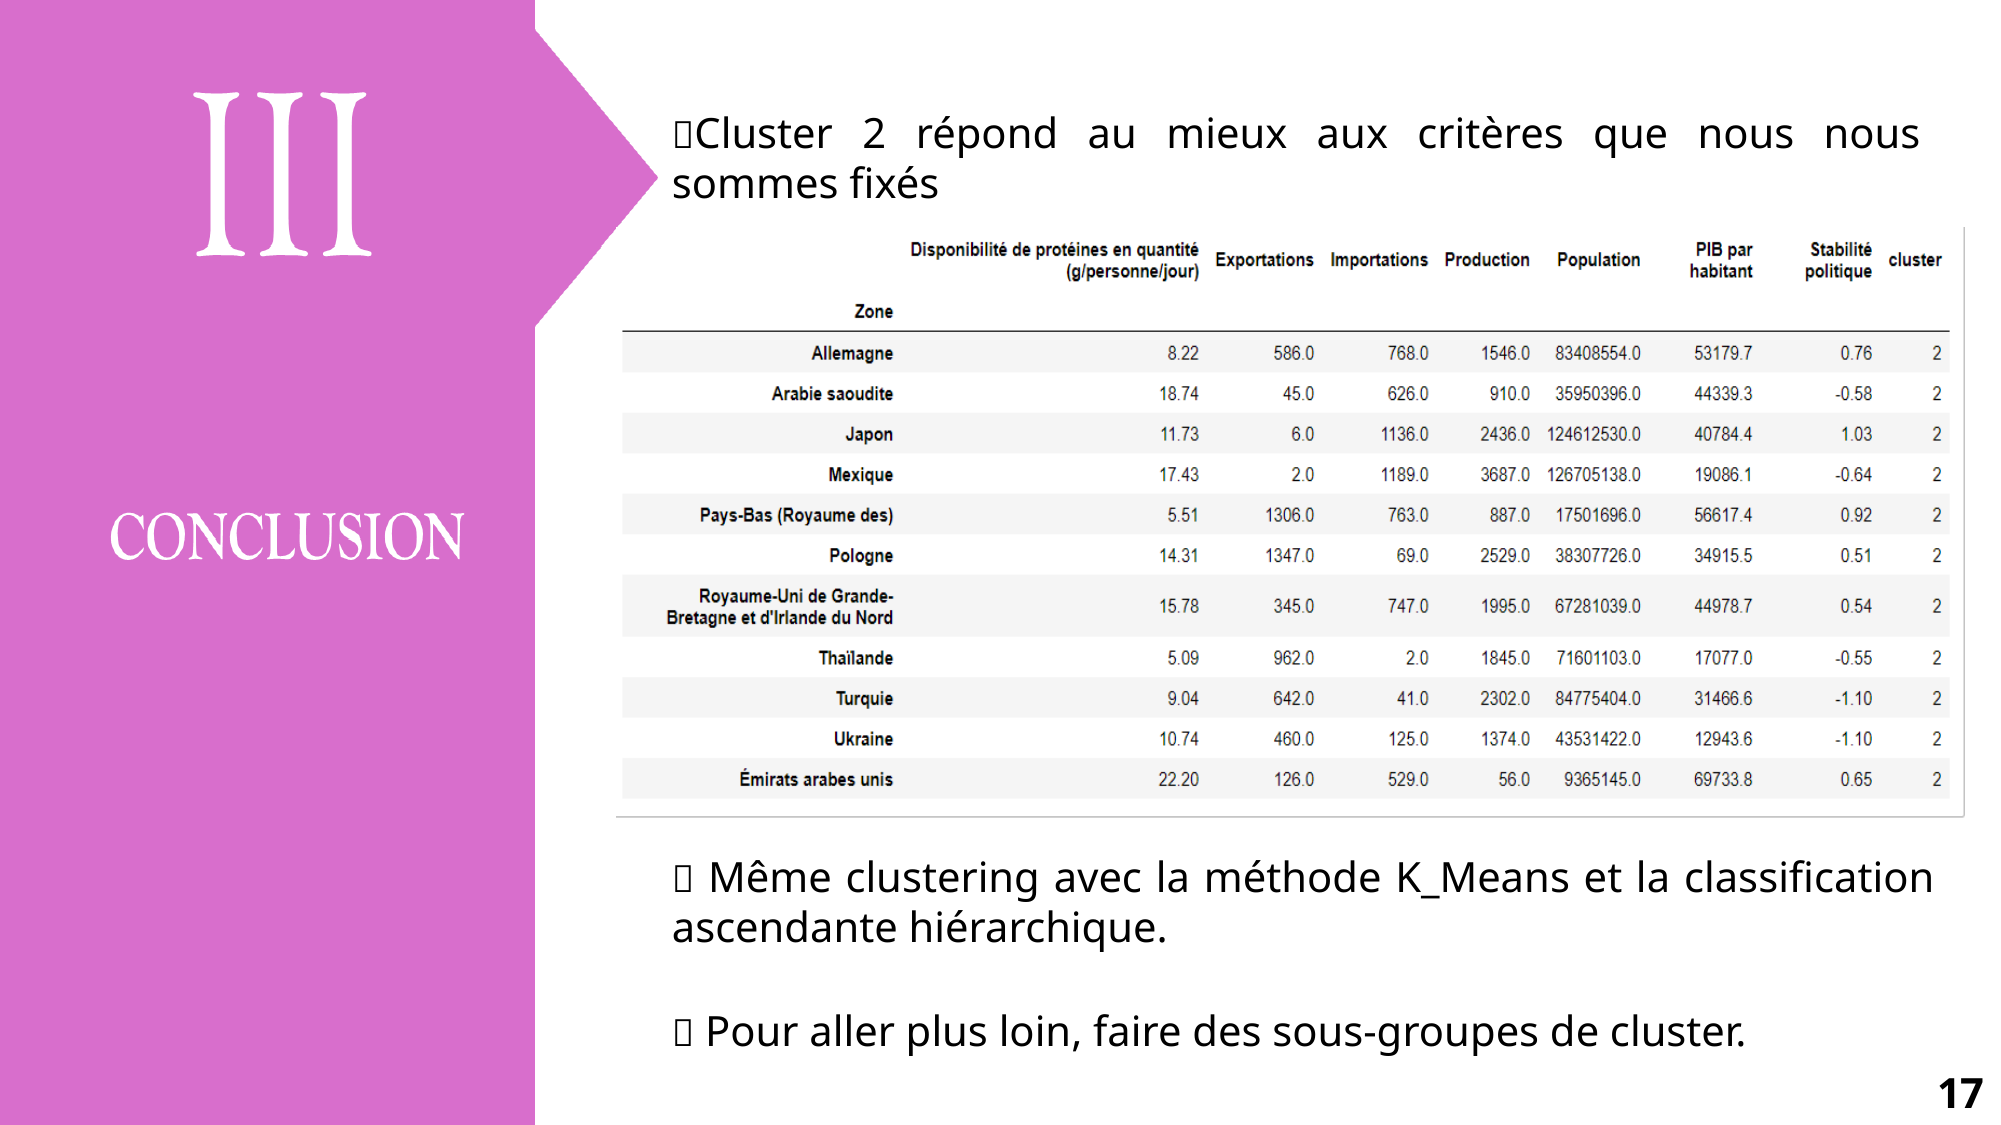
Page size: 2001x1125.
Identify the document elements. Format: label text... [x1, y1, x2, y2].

slide_number 17 [1550, 1065, 2000, 1125]
text_box  Pour aller plus loin, faire des sous-groupes de cluster. [658, 997, 1950, 1063]
text_box  Même clustering avec la méthode K_Means et la classification ascendante hiérarchique. [658, 843, 1950, 958]
text_box Cluster 2 répond au mieux aux critères que nous nous sommes fixés [658, 99, 1936, 215]
picture [0, 0, 1969, 1125]
